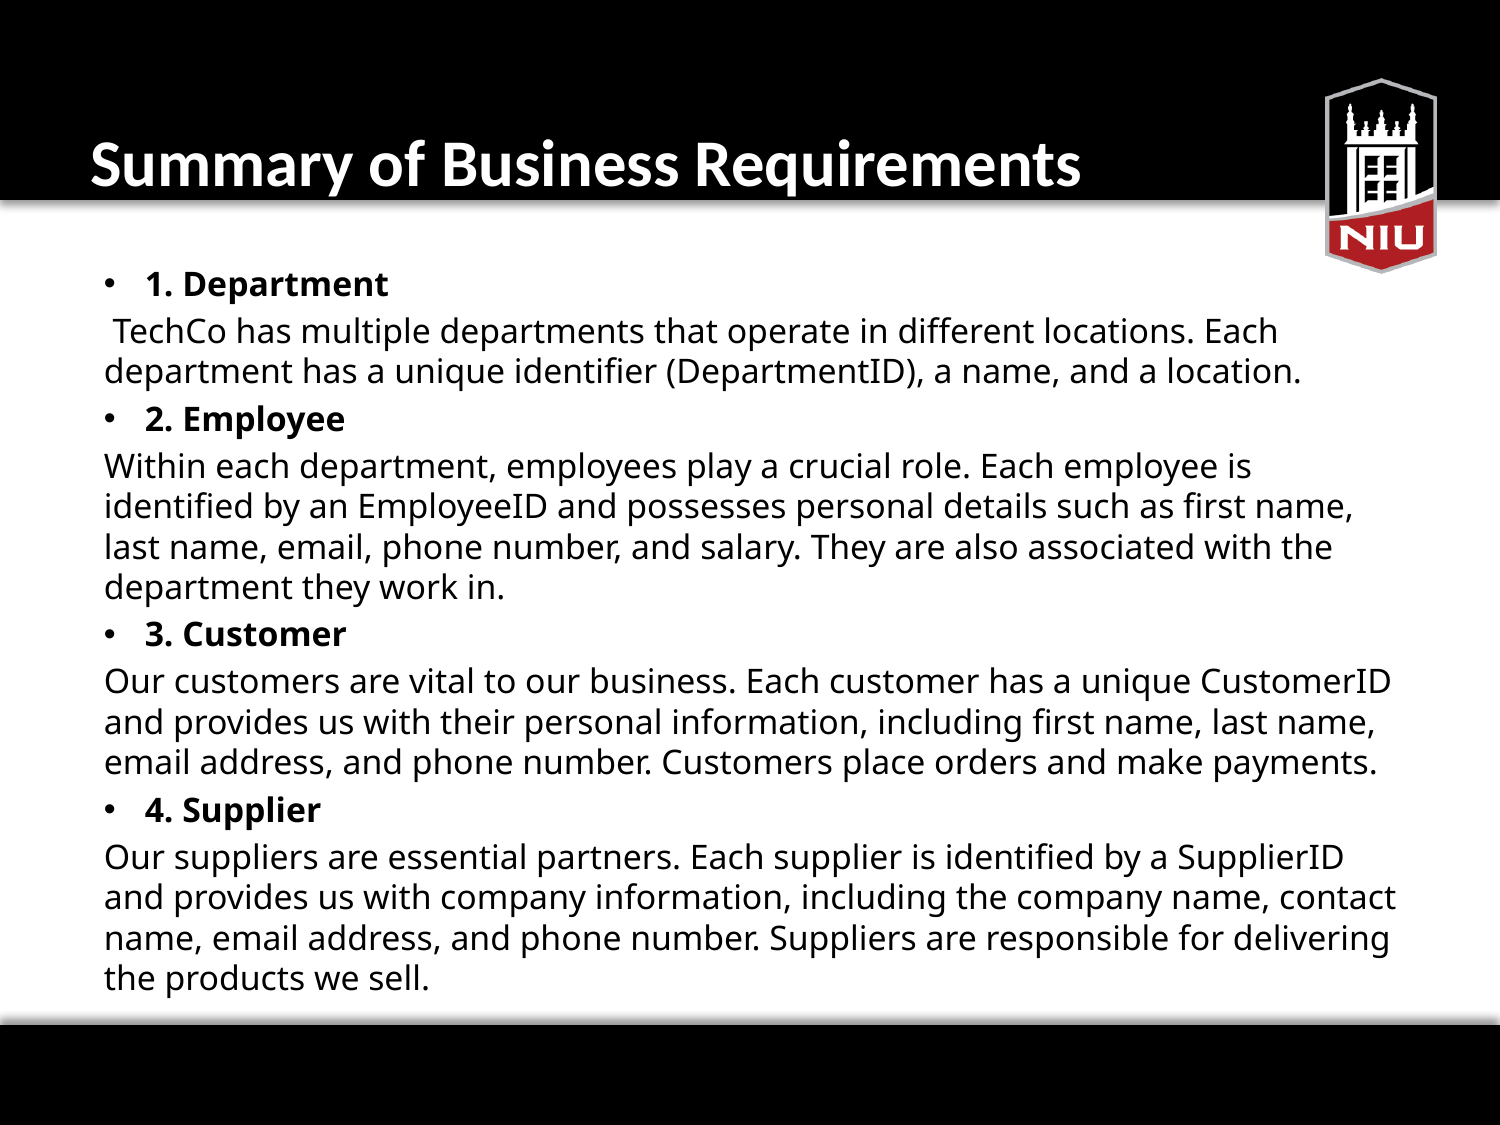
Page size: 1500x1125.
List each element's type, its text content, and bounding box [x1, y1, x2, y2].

title Summary of Business Requirements [75, 35, 1425, 216]
list 1. Department TechCo has multiple departments that operate in different locations. Each department has a unique identifier (DepartmentID), a name, and a location. 2. Employee Within each department, employees play a crucial role. Each employee is identified by an EmployeeID and possesses personal details such as first name, last name, email, phone number, and salary. They are also associated with the department they work in. 3. Customer Our customers are vital to our business. Each customer has a unique CustomerID and provides us with their personal information, including first name, last name, email address, and phone number. Customers place orders and make payments. 4. Supplier Our suppliers are essential partners. Each supplier is identified by a SupplierID and provides us with company information, including the company name, contact name, email address, and phone number. Suppliers are responsible for delivering the products we sell. [75, 255, 1426, 1021]
picture [1325, 78, 1437, 274]
